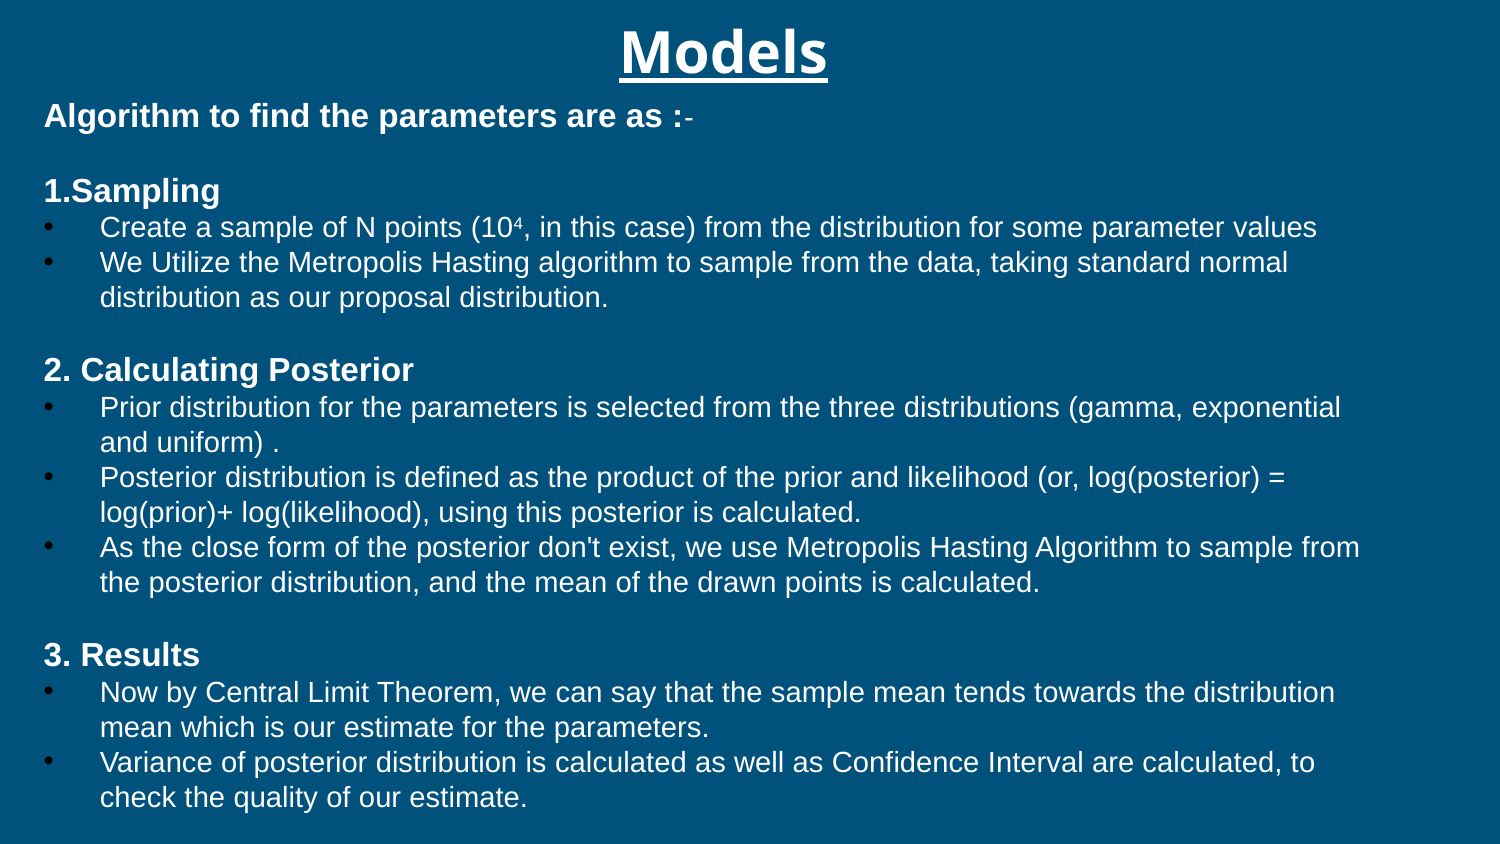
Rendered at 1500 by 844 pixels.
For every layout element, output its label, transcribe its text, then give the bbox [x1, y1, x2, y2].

text_box Models​​ [604, 7, 1054, 86]
text_box Algorithm to find the parameters are as :- 1.Sampling Create a sample of N points (104, in this case) from the distribution for some parameter values We Utilize the Metropolis Hasting algorithm to sample from the data, taking standard normal distribution as our proposal distribution. 2. Calculating Posterior Prior distribution for the parameters is selected from the three distributions (gamma, exponential and uniform) . Posterior distribution is defined as the product of the prior and likelihood (or, log(posterior) = log(prior)+ log(likelihood), using this posterior is calculated. As the close form of the posterior don't exist, we use Metropolis Hasting Algorithm to sample from the posterior distribution, and the mean of the drawn points is calculated. 3. Results Now by Central Limit Theorem, we can say that the sample mean tends towards the distribution mean which is our estimate for the parameters. Variance of posterior distribution is calculated as well as Confidence Interval are calculated, to check the quality of our estimate. [28, 86, 1412, 844]
